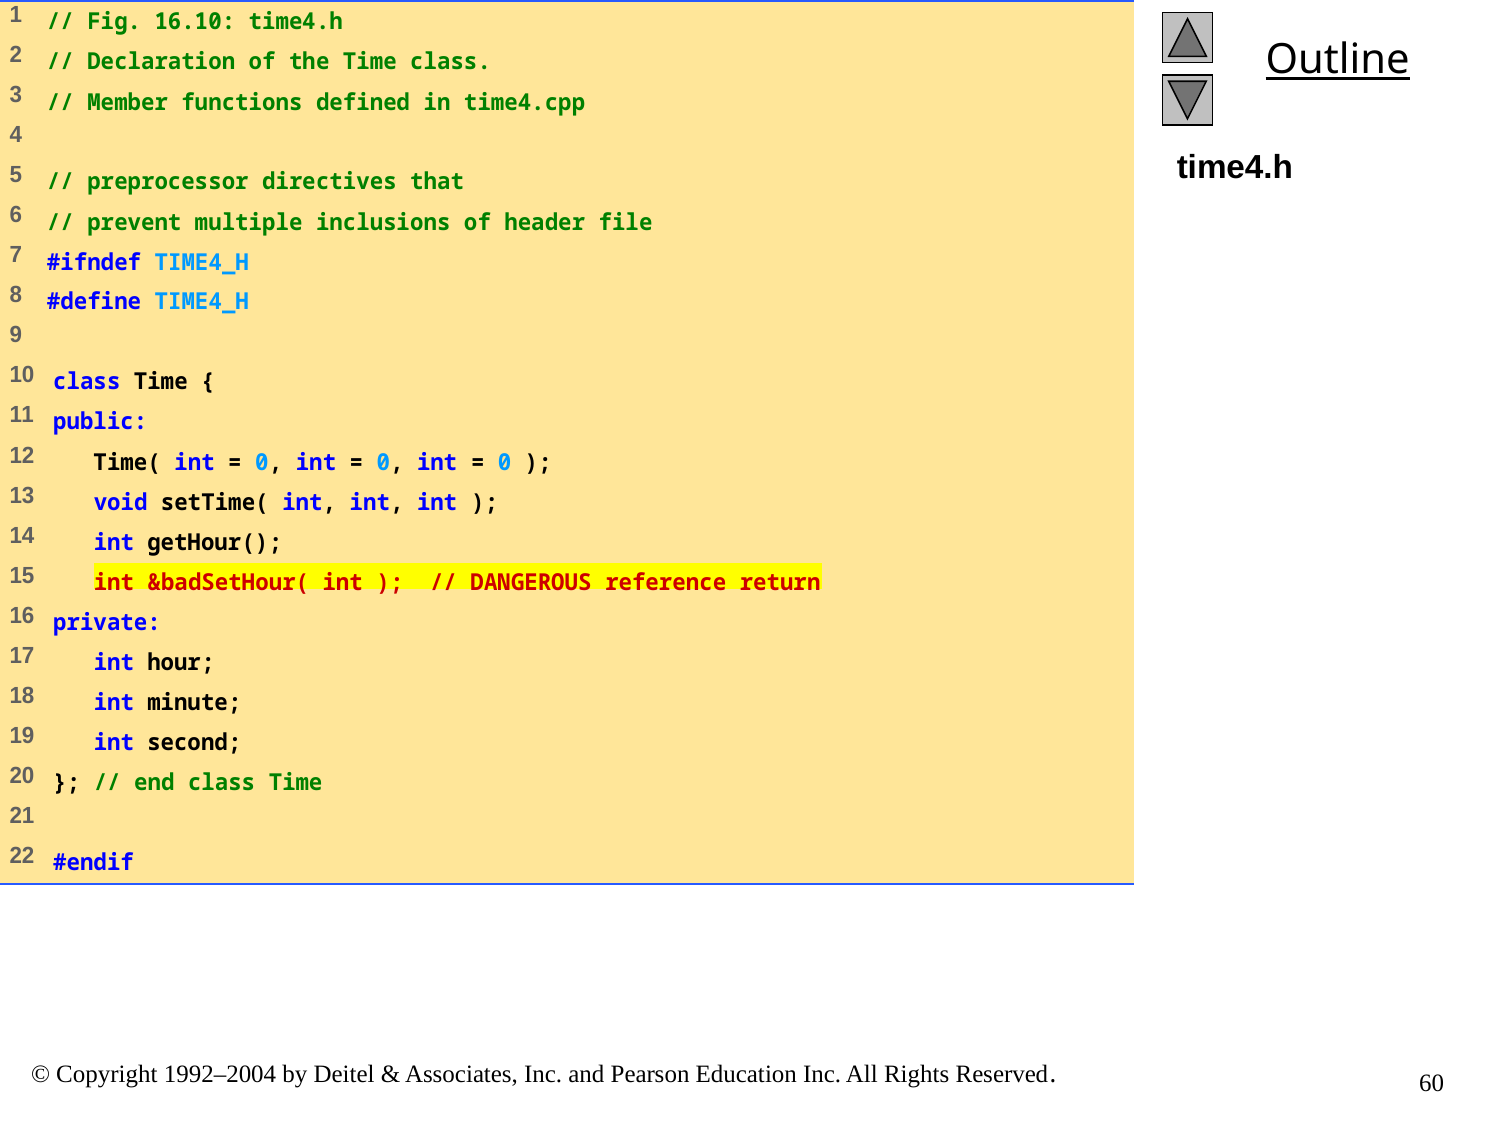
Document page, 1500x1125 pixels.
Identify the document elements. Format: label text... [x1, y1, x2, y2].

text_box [0, 0, 1136, 926]
title time4.h [1161, 137, 1500, 925]
